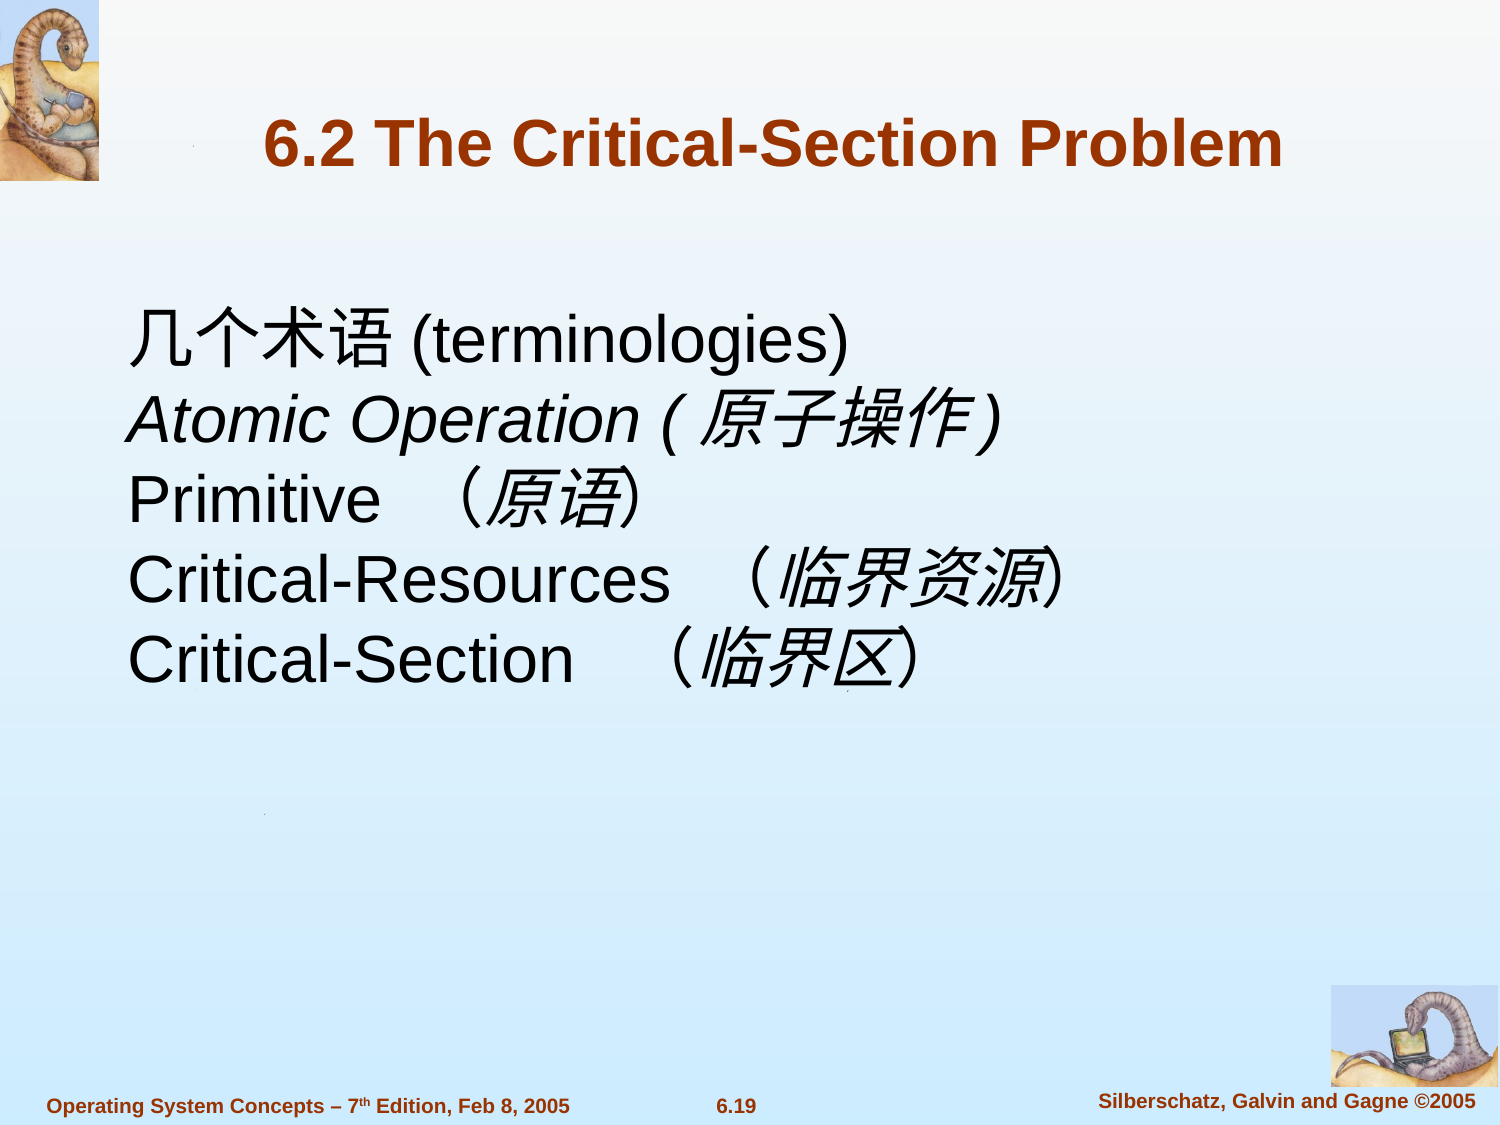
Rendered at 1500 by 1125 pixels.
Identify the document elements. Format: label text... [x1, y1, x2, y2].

picture [1331, 985, 1498, 1087]
list 几个术语(terminologies) Atomic Operation (原子操作) Primitive （原语） Critical-Resources （临界资源） Critical-Section （临界区） [112, 288, 1319, 911]
picture [0, 0, 99, 181]
text_box 6.2 The Critical-Section Problem [112, 86, 1438, 187]
